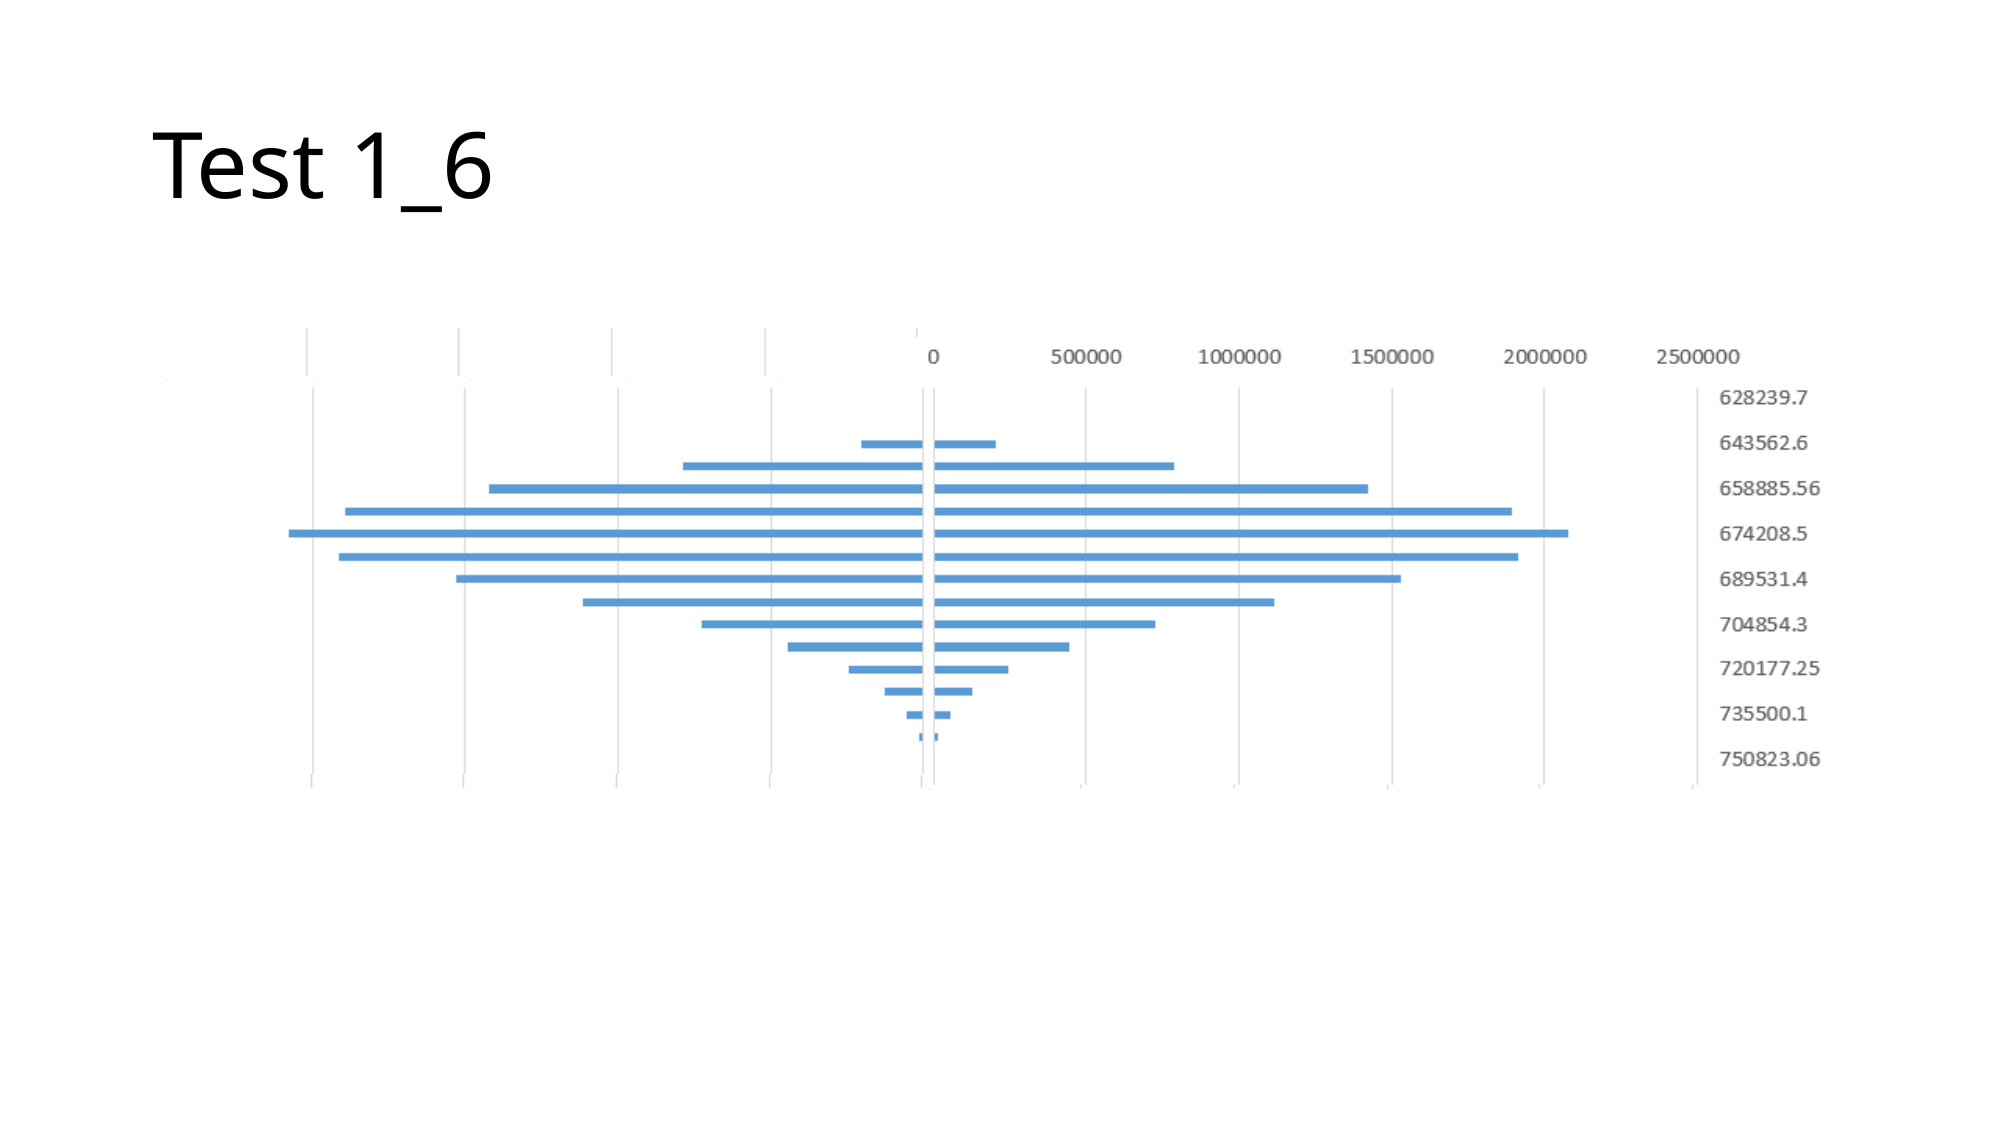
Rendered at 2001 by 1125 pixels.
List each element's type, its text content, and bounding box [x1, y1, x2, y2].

picture [164, 328, 1836, 797]
title Test 1_6 [137, 59, 1863, 278]
